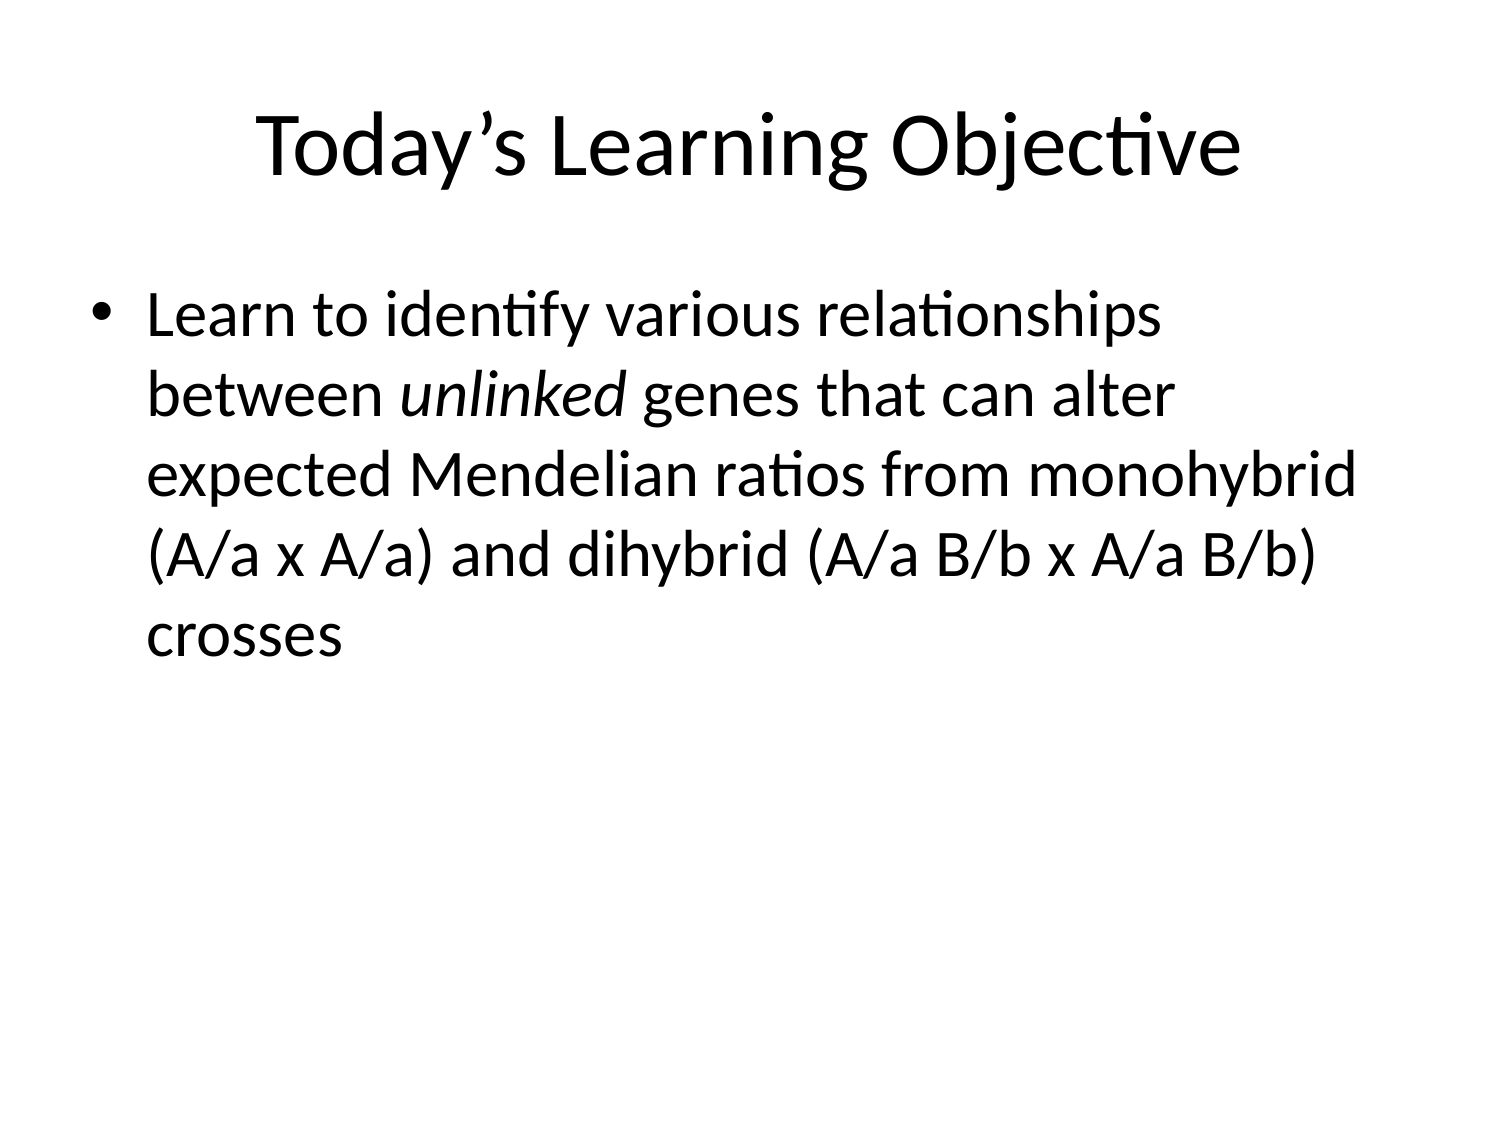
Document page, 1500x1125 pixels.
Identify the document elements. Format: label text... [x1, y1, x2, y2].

list Learn to identify various relationships between unlinked genes that can alter expected Mendelian ratios from monohybrid (A/a x A/a) and dihybrid (A/a B/b x A/a B/b) crosses [75, 262, 1425, 1005]
title Today’s Learning Objective [75, 45, 1425, 233]
